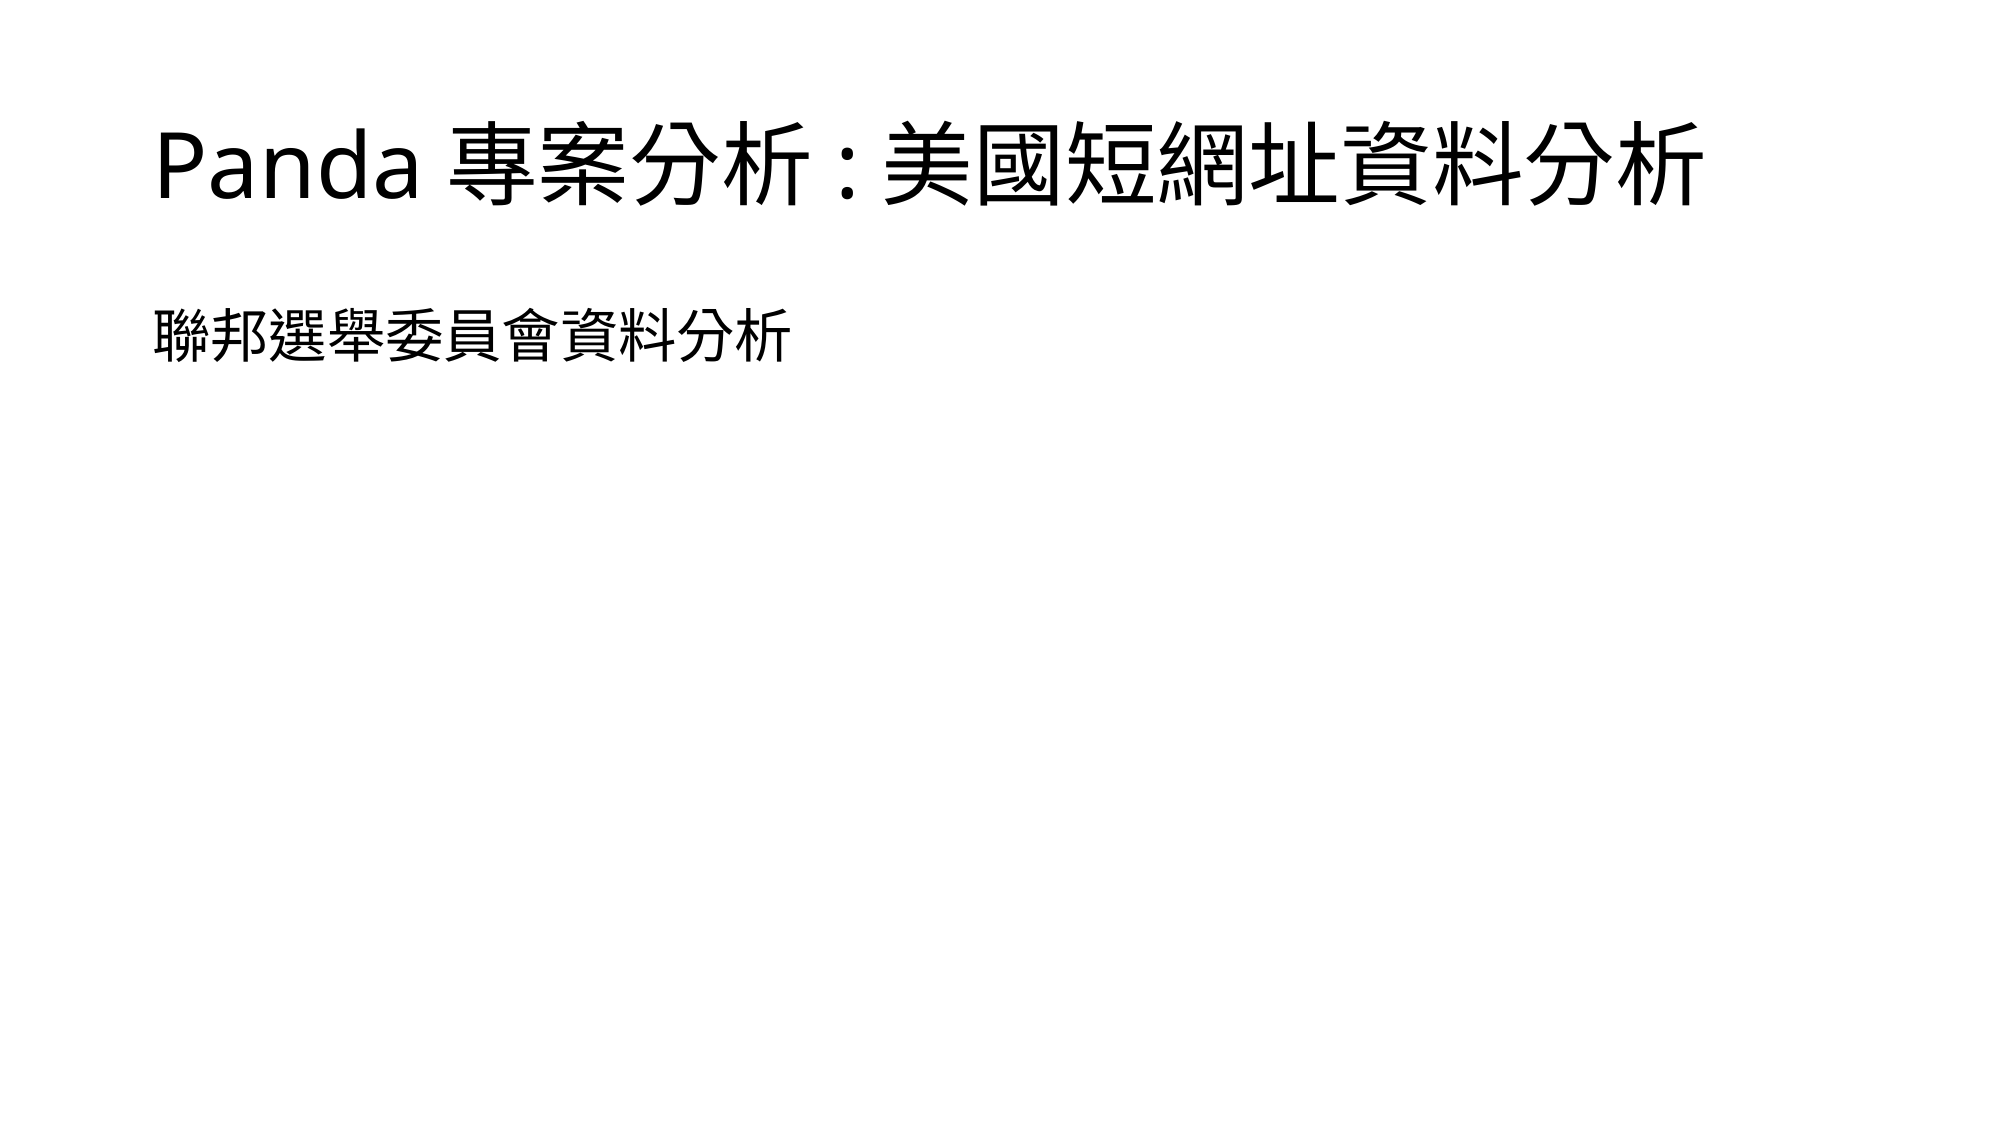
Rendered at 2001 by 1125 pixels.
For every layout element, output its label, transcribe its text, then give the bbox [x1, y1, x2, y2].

title Panda專案分析:美國短網址資料分析 [137, 59, 1863, 278]
list 聯邦選舉委員會資料分析 [137, 299, 1863, 1014]
